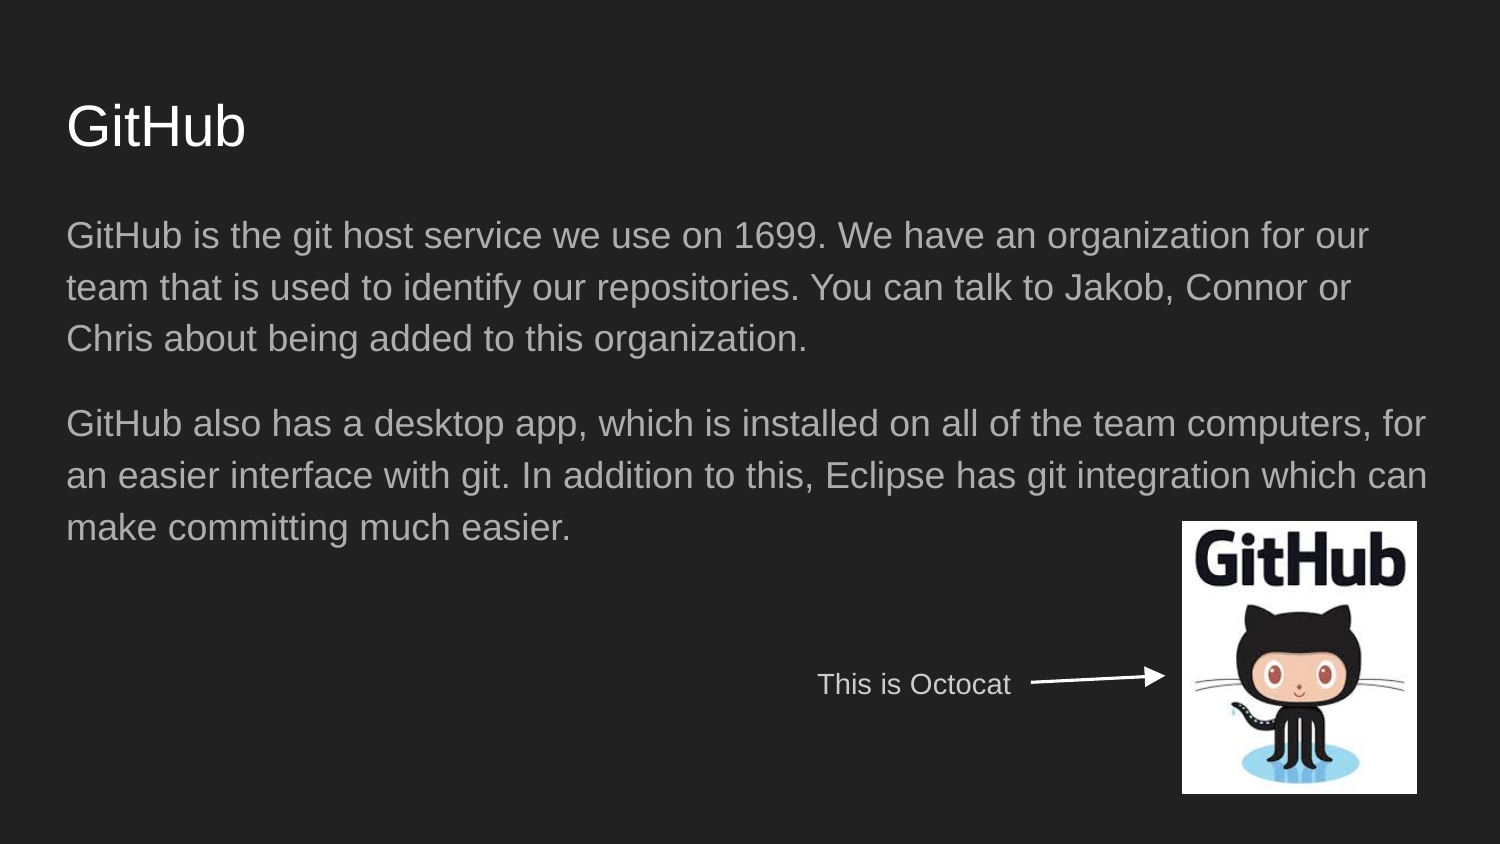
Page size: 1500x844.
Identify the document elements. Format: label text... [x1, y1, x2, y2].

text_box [1030, 675, 1166, 683]
picture [1182, 521, 1417, 794]
title GitHub [51, 72, 1449, 167]
text_box This is Octocat [797, 646, 1031, 719]
list GitHub is the git host service we use on 1699. We have an organization for our team that is used to identify our repositories. You can talk to Jakob, Connor or Chris about being added to this organization. GitHub also has a desktop app, which is installed on all of the team computers, for an easier interface with git. In addition to this, Eclipse has git integration which can make committing much easier. [51, 189, 1449, 750]
